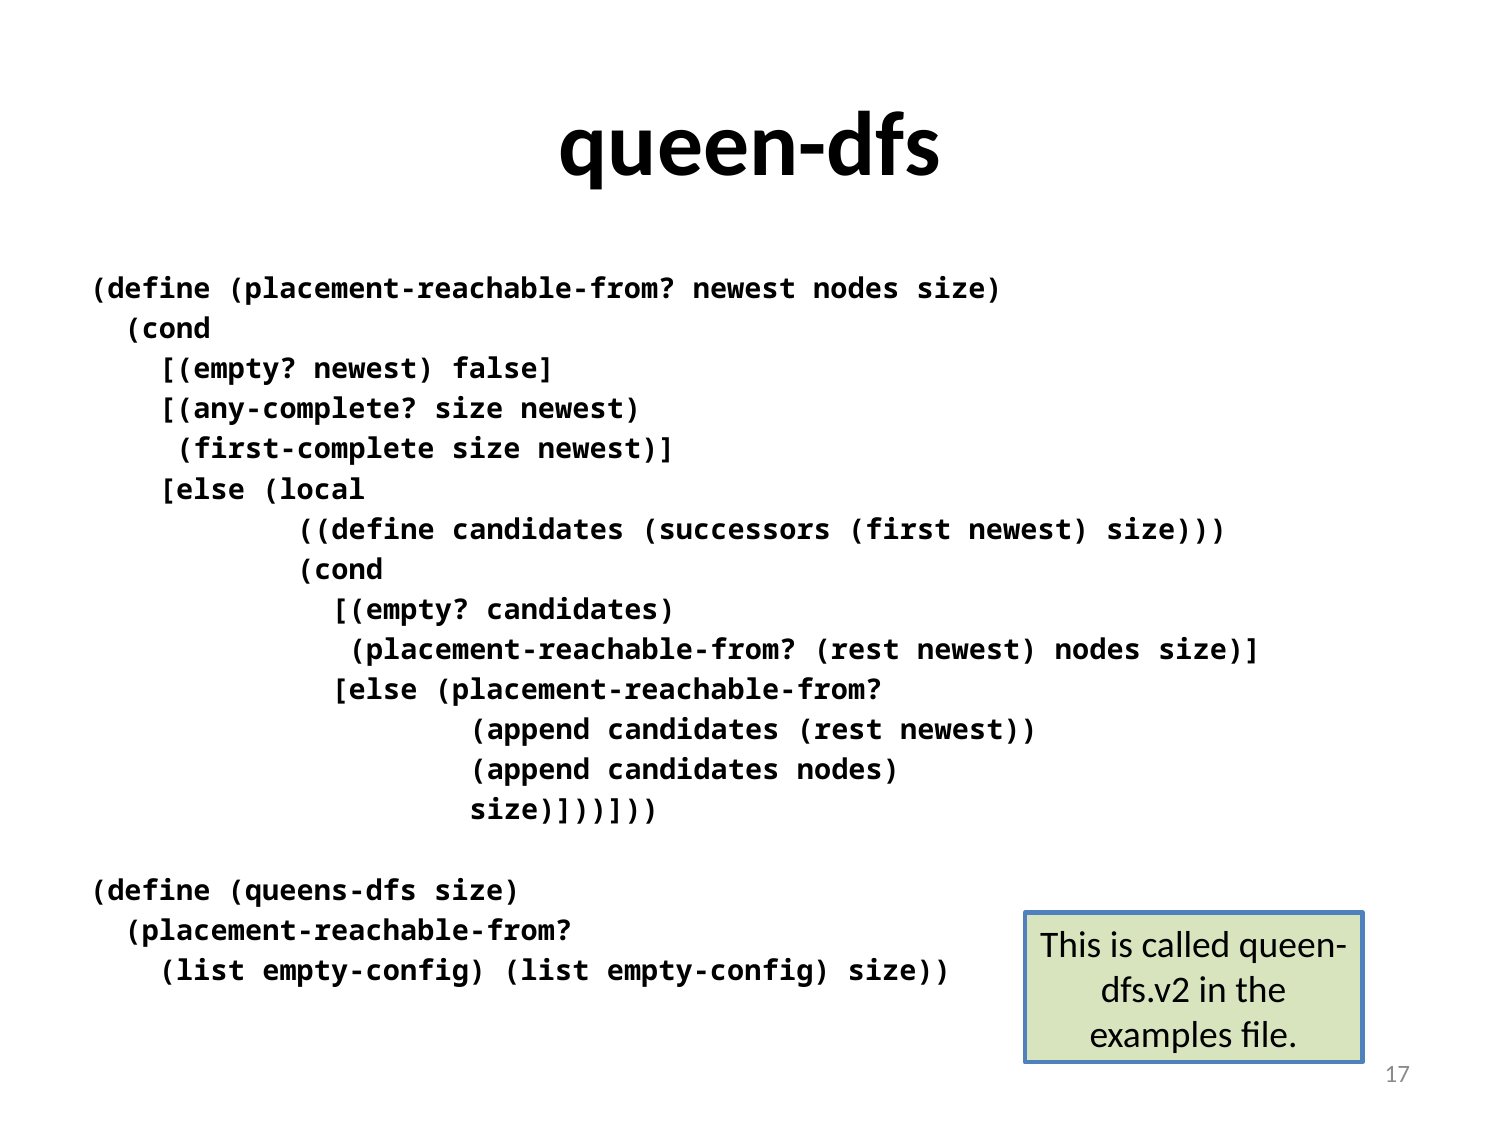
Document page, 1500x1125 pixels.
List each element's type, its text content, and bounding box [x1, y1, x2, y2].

text_box This is called queen-dfs.v2 in the examples file. [1023, 910, 1365, 1064]
list (define (placement-reachable-from? newest nodes size) (cond [(empty? newest) false] [(any-complete? size newest) (first-complete size newest)] [else (local ((define candidates (successors (first newest) size))) (cond [(empty? candidates) (placement-reachable-from? (rest newest) nodes size)] [else (placement-reachable-from? (append candidates (rest newest)) (append candidates nodes) size)]))])) (define (queens-dfs size) (placement-reachable-from? (list empty-config) (list empty-config) size)) [75, 262, 1425, 1005]
title queen-dfs [75, 45, 1425, 233]
slide_number 17 [1074, 1042, 1425, 1103]
